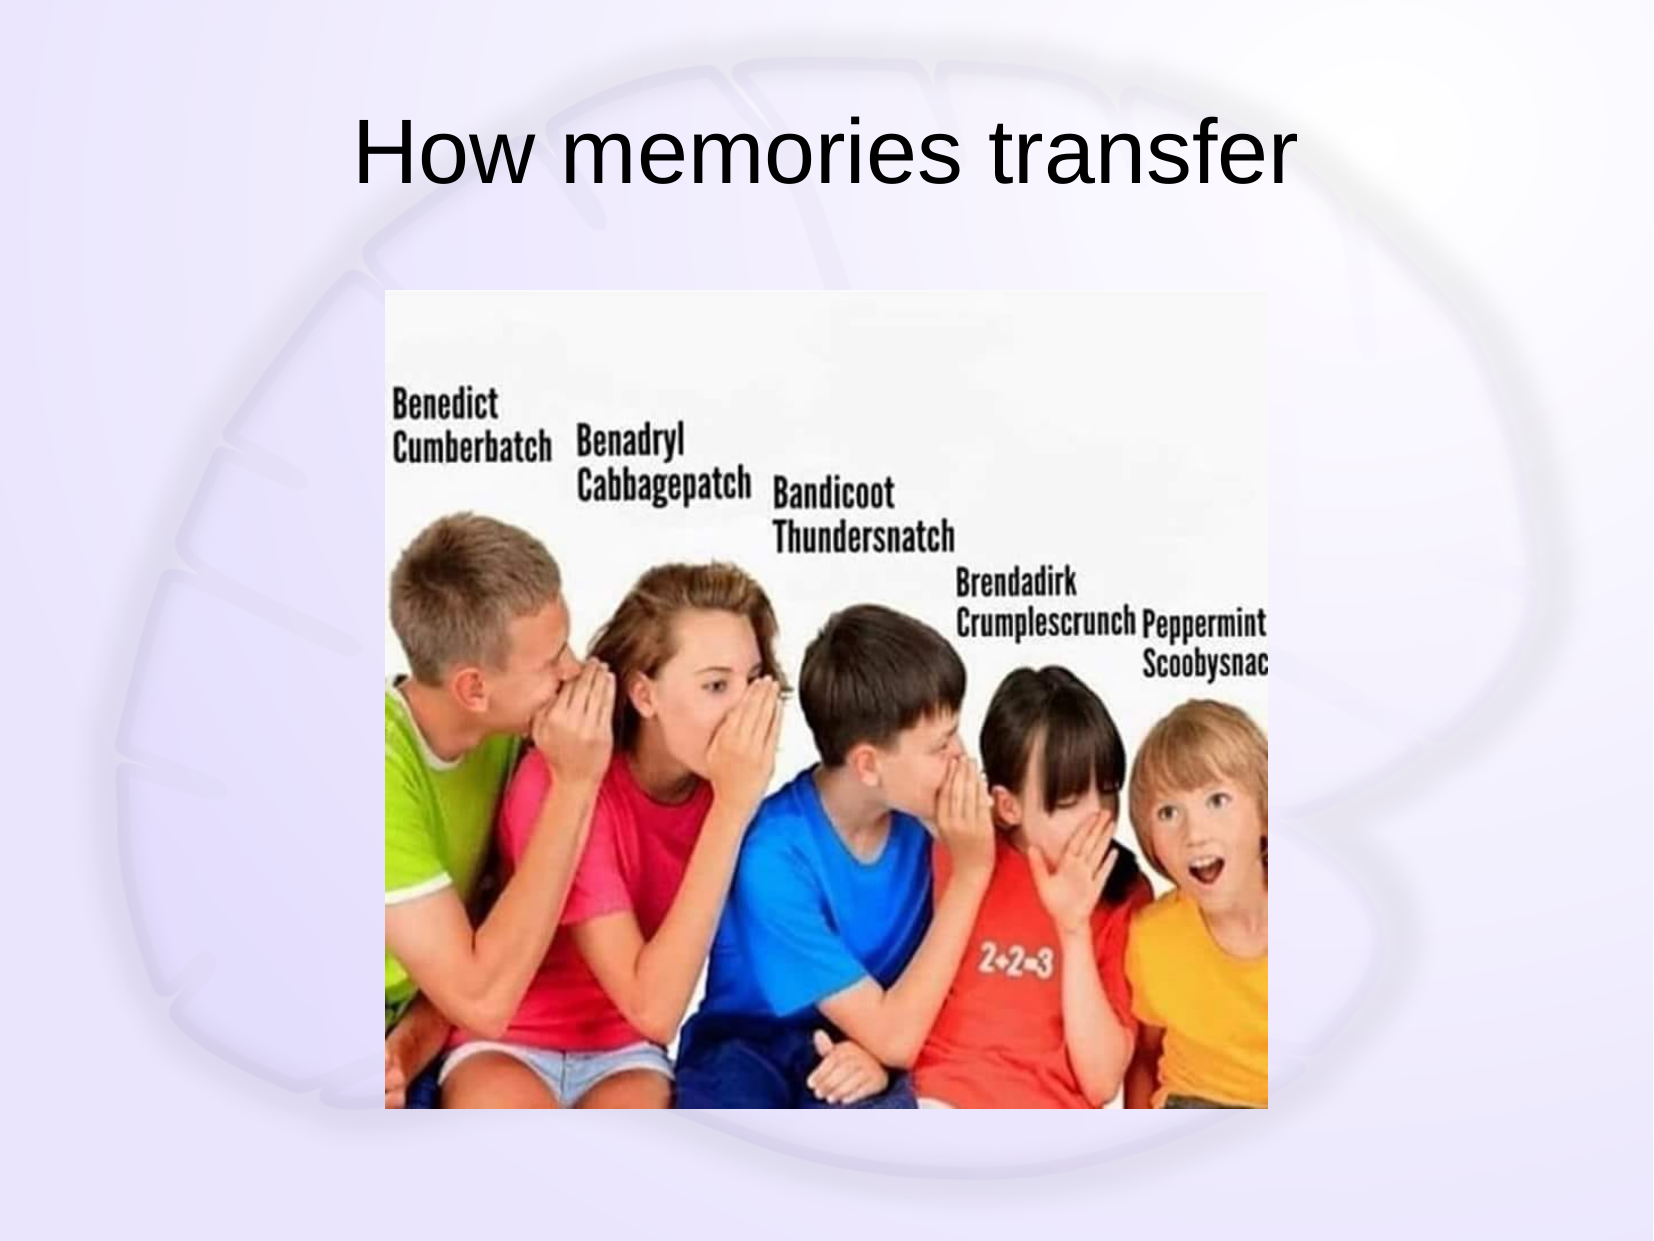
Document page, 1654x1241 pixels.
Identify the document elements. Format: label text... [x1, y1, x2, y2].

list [384, 290, 1268, 1110]
picture [0, 0, 1654, 1241]
title How memories transfer [82, 49, 1571, 257]
